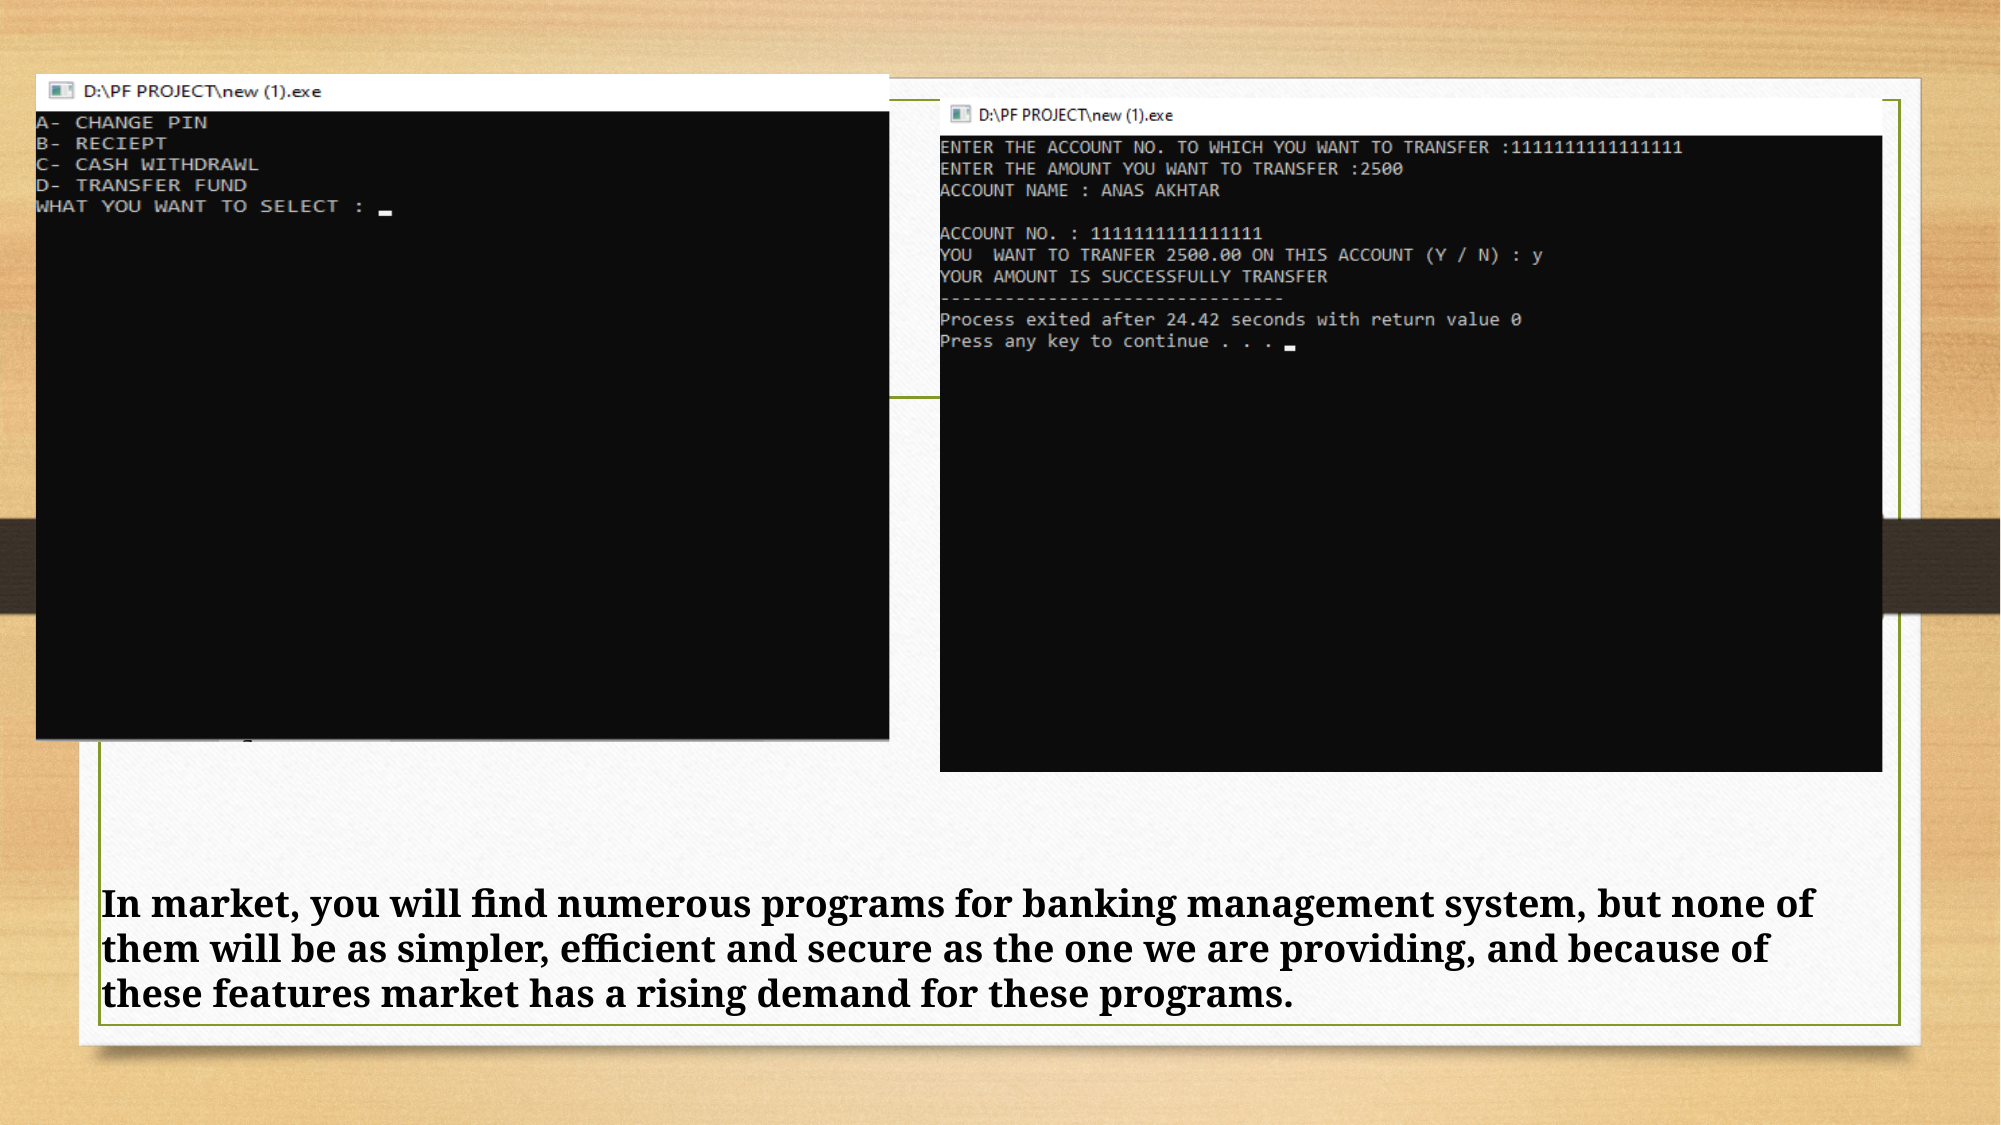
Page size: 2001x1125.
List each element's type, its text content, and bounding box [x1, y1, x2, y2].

text_box In market, you will find numerous programs for banking management system, but none of them will be as simpler, efficient and secure as the one we are providing, and because of these features market has a rising demand for these programs. [86, 872, 1855, 1023]
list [939, 98, 1883, 773]
picture [0, 0, 2001, 1125]
